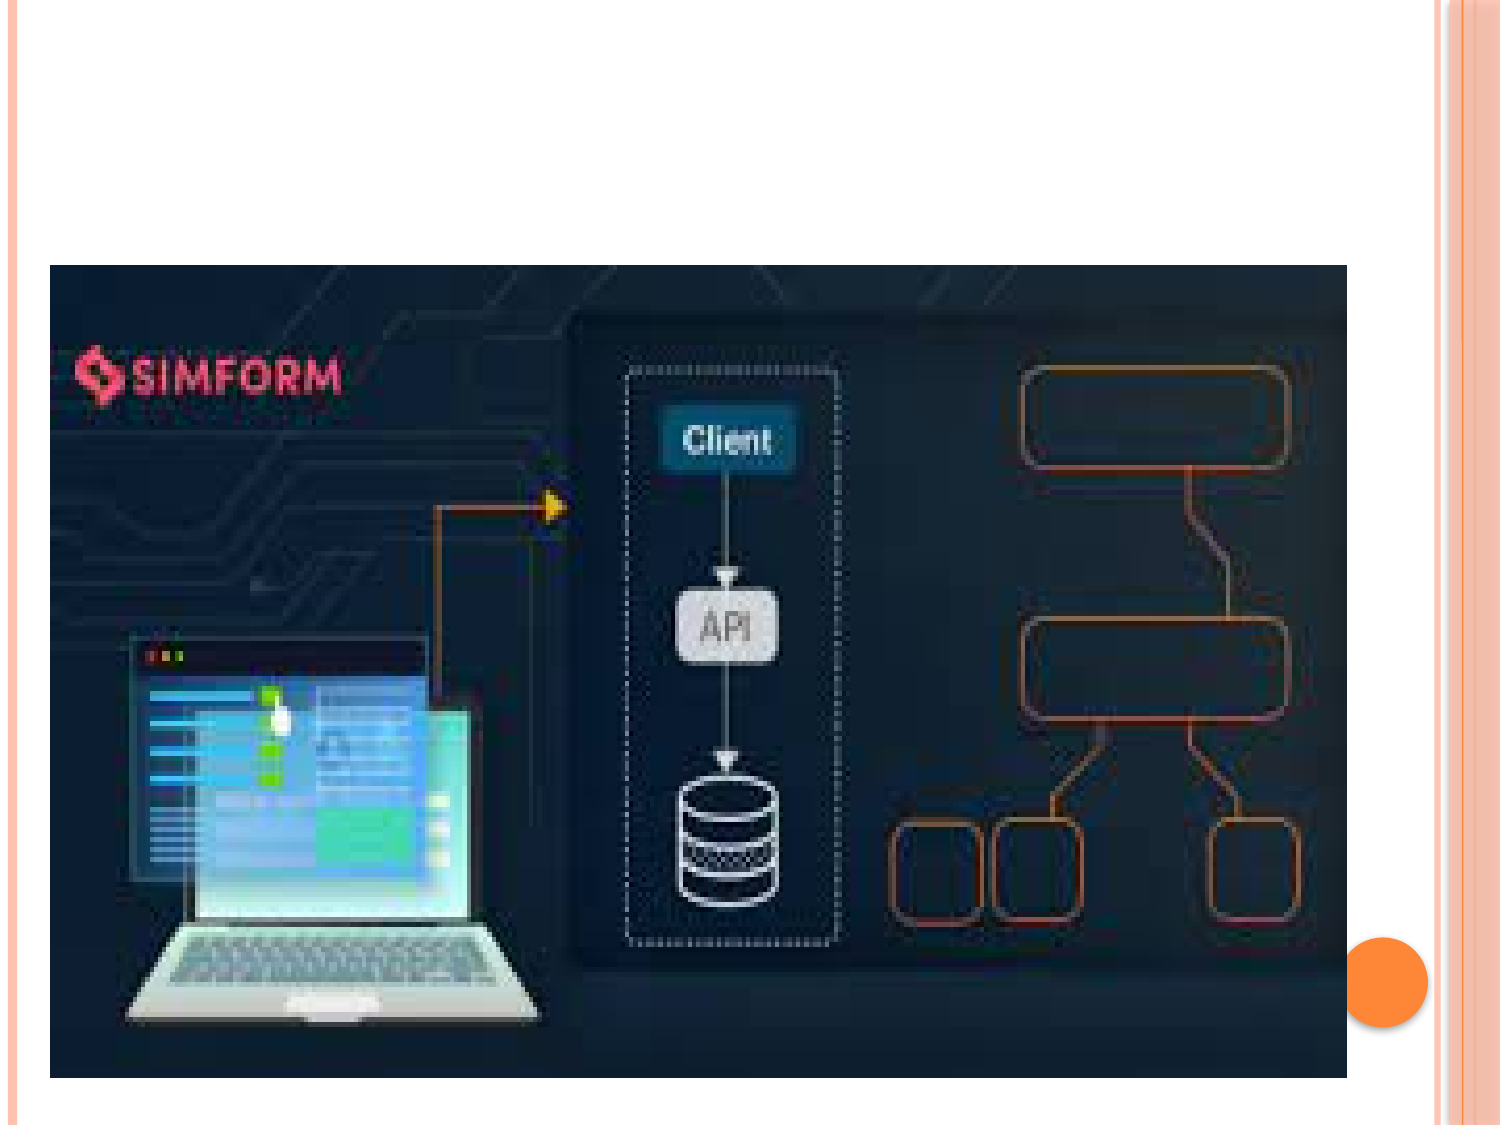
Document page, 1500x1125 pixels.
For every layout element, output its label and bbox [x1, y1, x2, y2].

list [49, 264, 1347, 1079]
